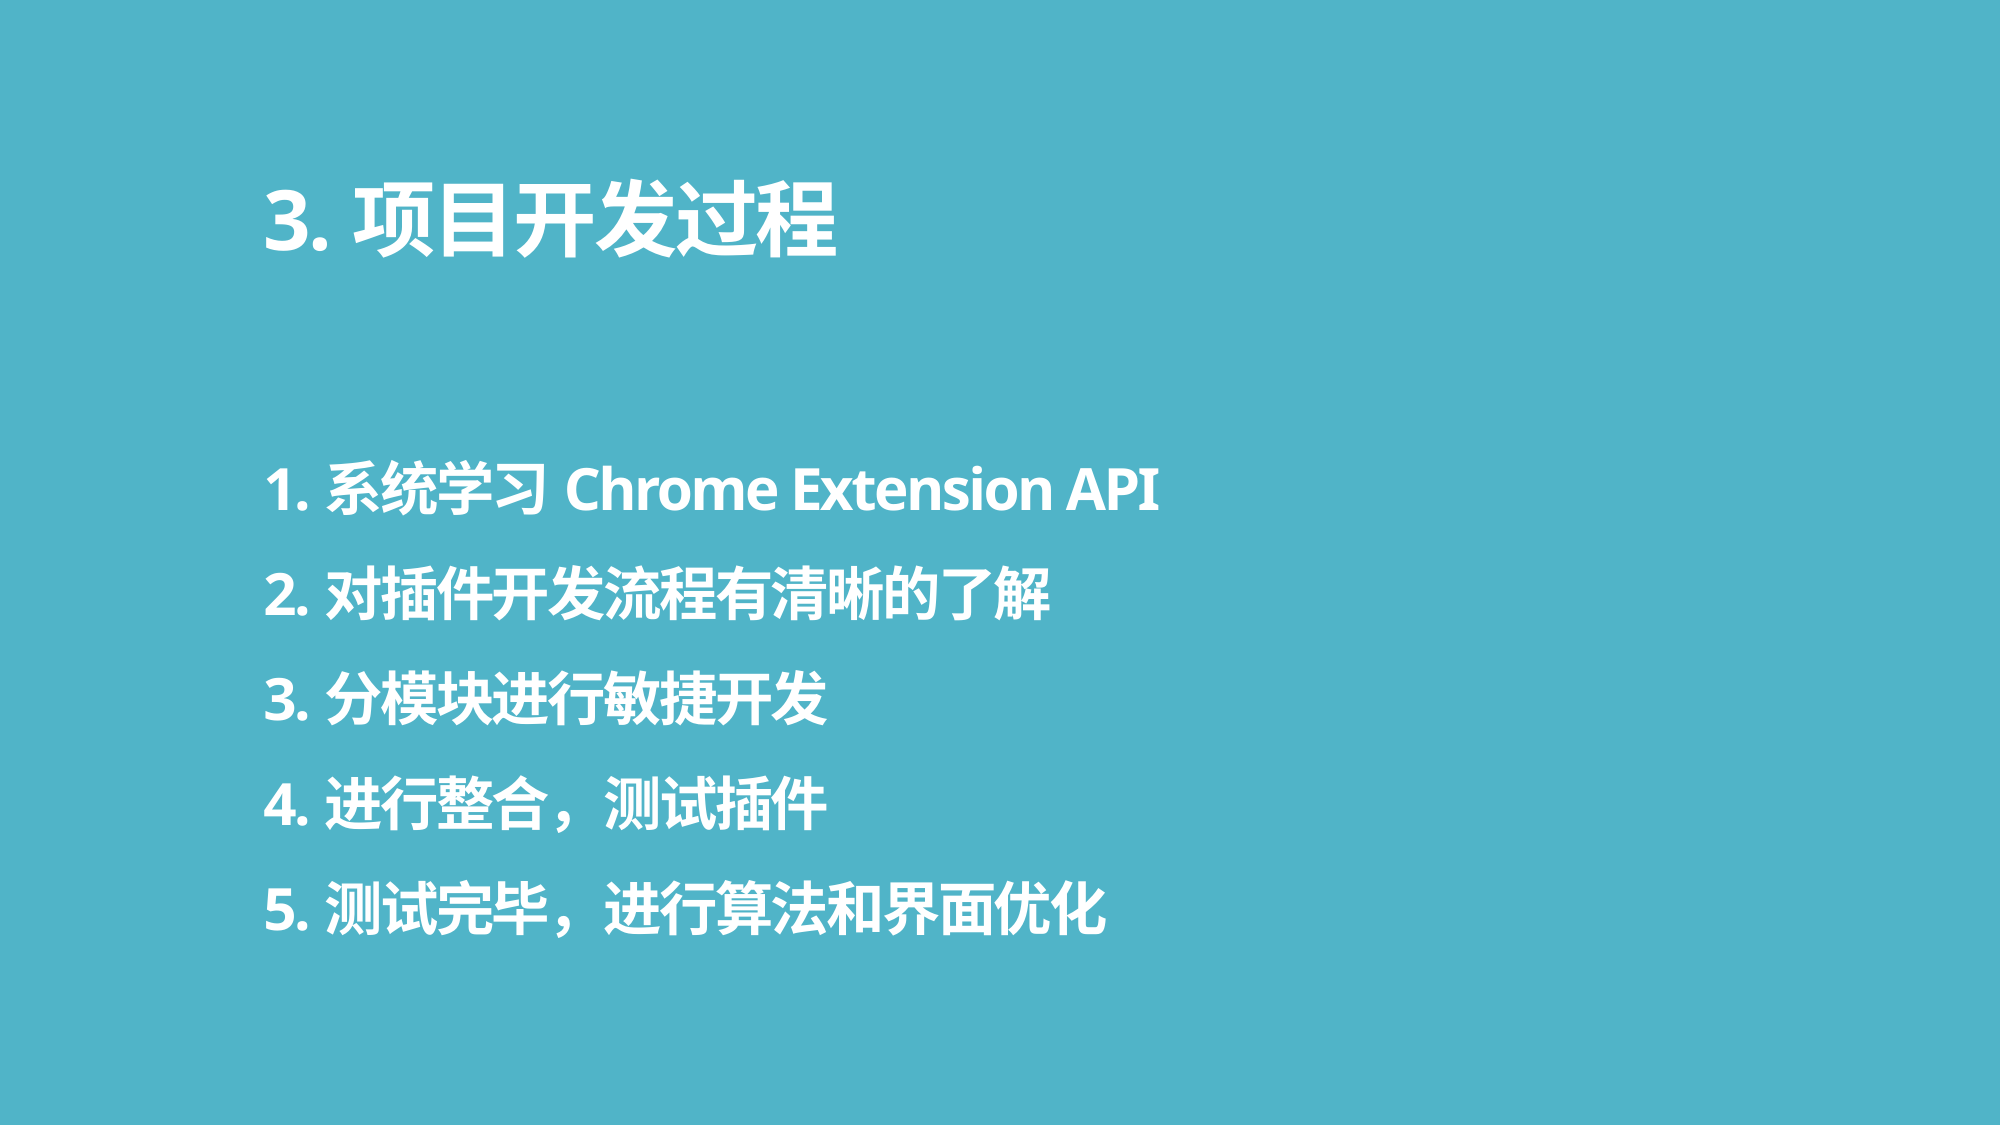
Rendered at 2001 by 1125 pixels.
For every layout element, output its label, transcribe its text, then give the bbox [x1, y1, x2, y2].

title 1.项目背景 3.项目开发过程 1.系统学习Chrome Extension API 2.对插件开发流程有清晰的了解 3.分模块进行敏捷开发 4.进行整合，测试插件 5.测试完毕，进行算法和界面优化 [248, 399, 2000, 950]
